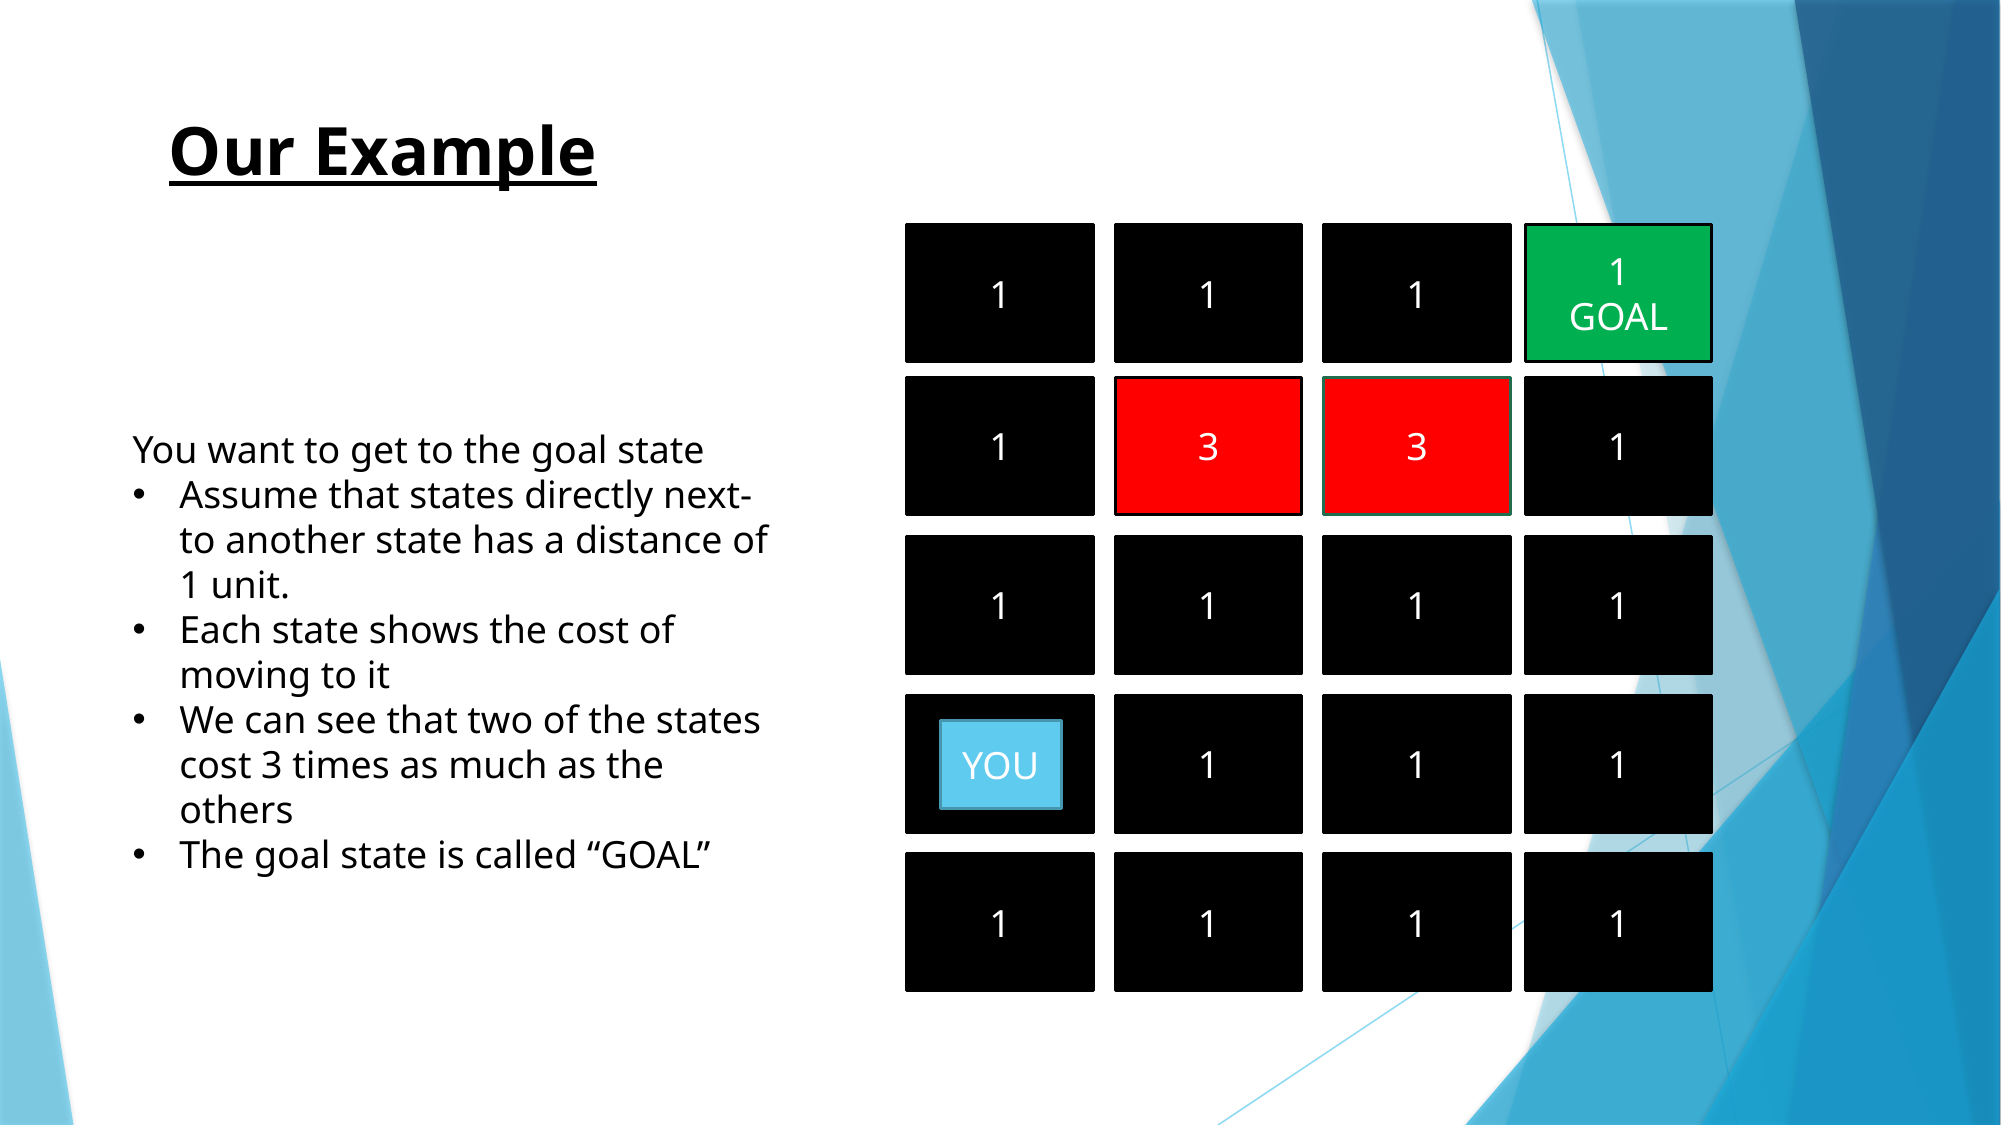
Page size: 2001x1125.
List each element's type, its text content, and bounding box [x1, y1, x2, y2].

text_box 1 [1322, 694, 1512, 834]
text_box 1 [1322, 535, 1512, 675]
text_box 1 [905, 376, 1095, 516]
text_box YOU [939, 719, 1063, 810]
text_box Our Example [154, 101, 774, 197]
text_box 3 [1114, 376, 1303, 516]
text_box 1 [1114, 535, 1303, 675]
text_box 1 [1524, 535, 1713, 675]
text_box 1 [1524, 852, 1713, 992]
text_box 1 [905, 223, 1095, 363]
text_box [905, 694, 1095, 834]
text_box 1 [905, 852, 1095, 992]
text_box 1 GOAL [1524, 223, 1713, 363]
text_box 1 [1114, 223, 1303, 363]
text_box 1 [1114, 694, 1303, 834]
text_box 1 [1114, 852, 1303, 992]
text_box 1 [1524, 694, 1713, 834]
text_box 1 [1322, 223, 1512, 363]
text_box 1 [1322, 852, 1512, 992]
text_box 1 [905, 535, 1095, 675]
text_box You want to get to the goal state Assume that states directly next-to another state has a distance of 1 unit. Each state shows the cost of moving to it We can see that two of the states cost 3 times as much as the others The goal state is called “GOAL” [117, 418, 799, 884]
text_box 3 [1322, 376, 1512, 516]
text_box 1 [1524, 376, 1713, 516]
